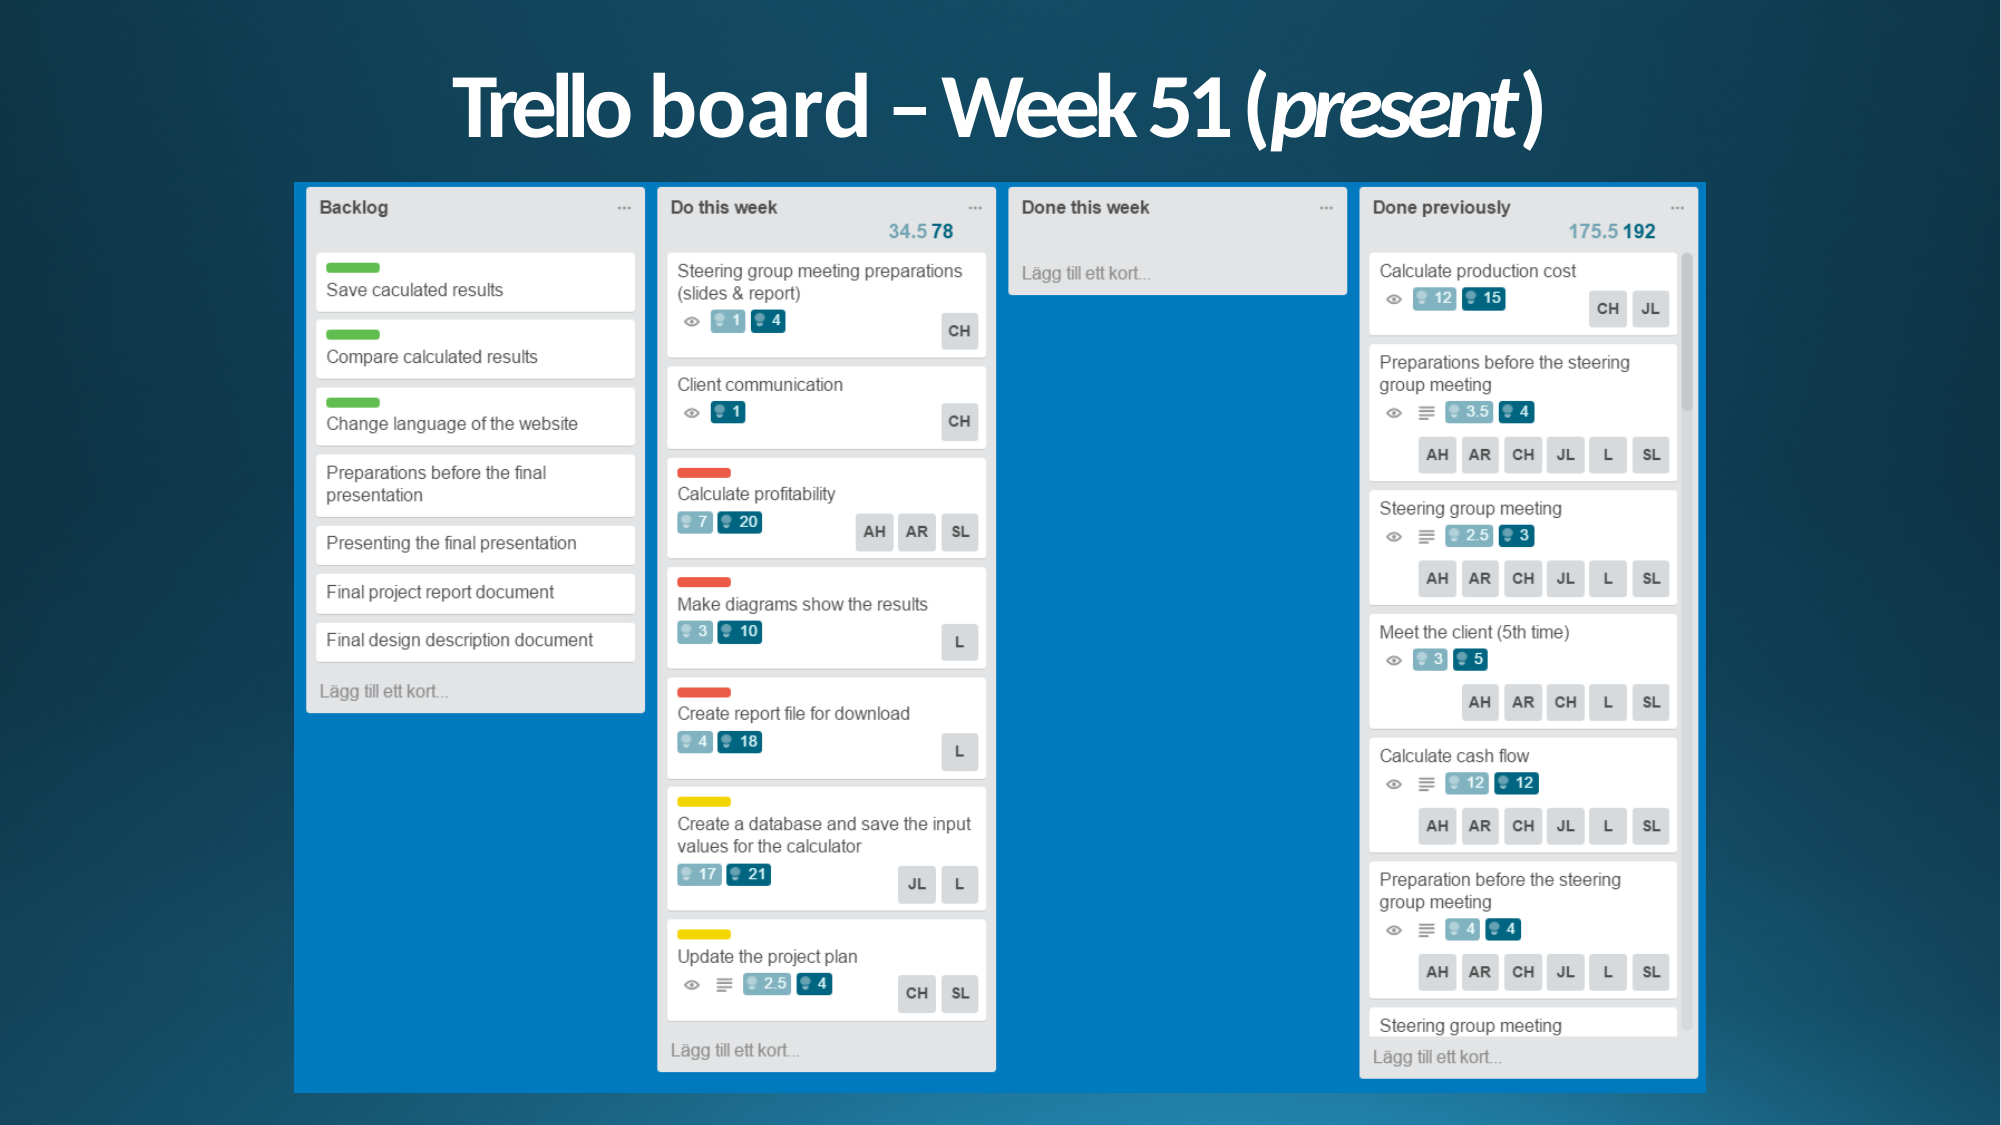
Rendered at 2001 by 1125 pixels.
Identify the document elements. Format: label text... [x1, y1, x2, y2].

title Trello board – Week 51 (present) [0, 50, 2000, 209]
picture [0, 0, 2001, 1125]
